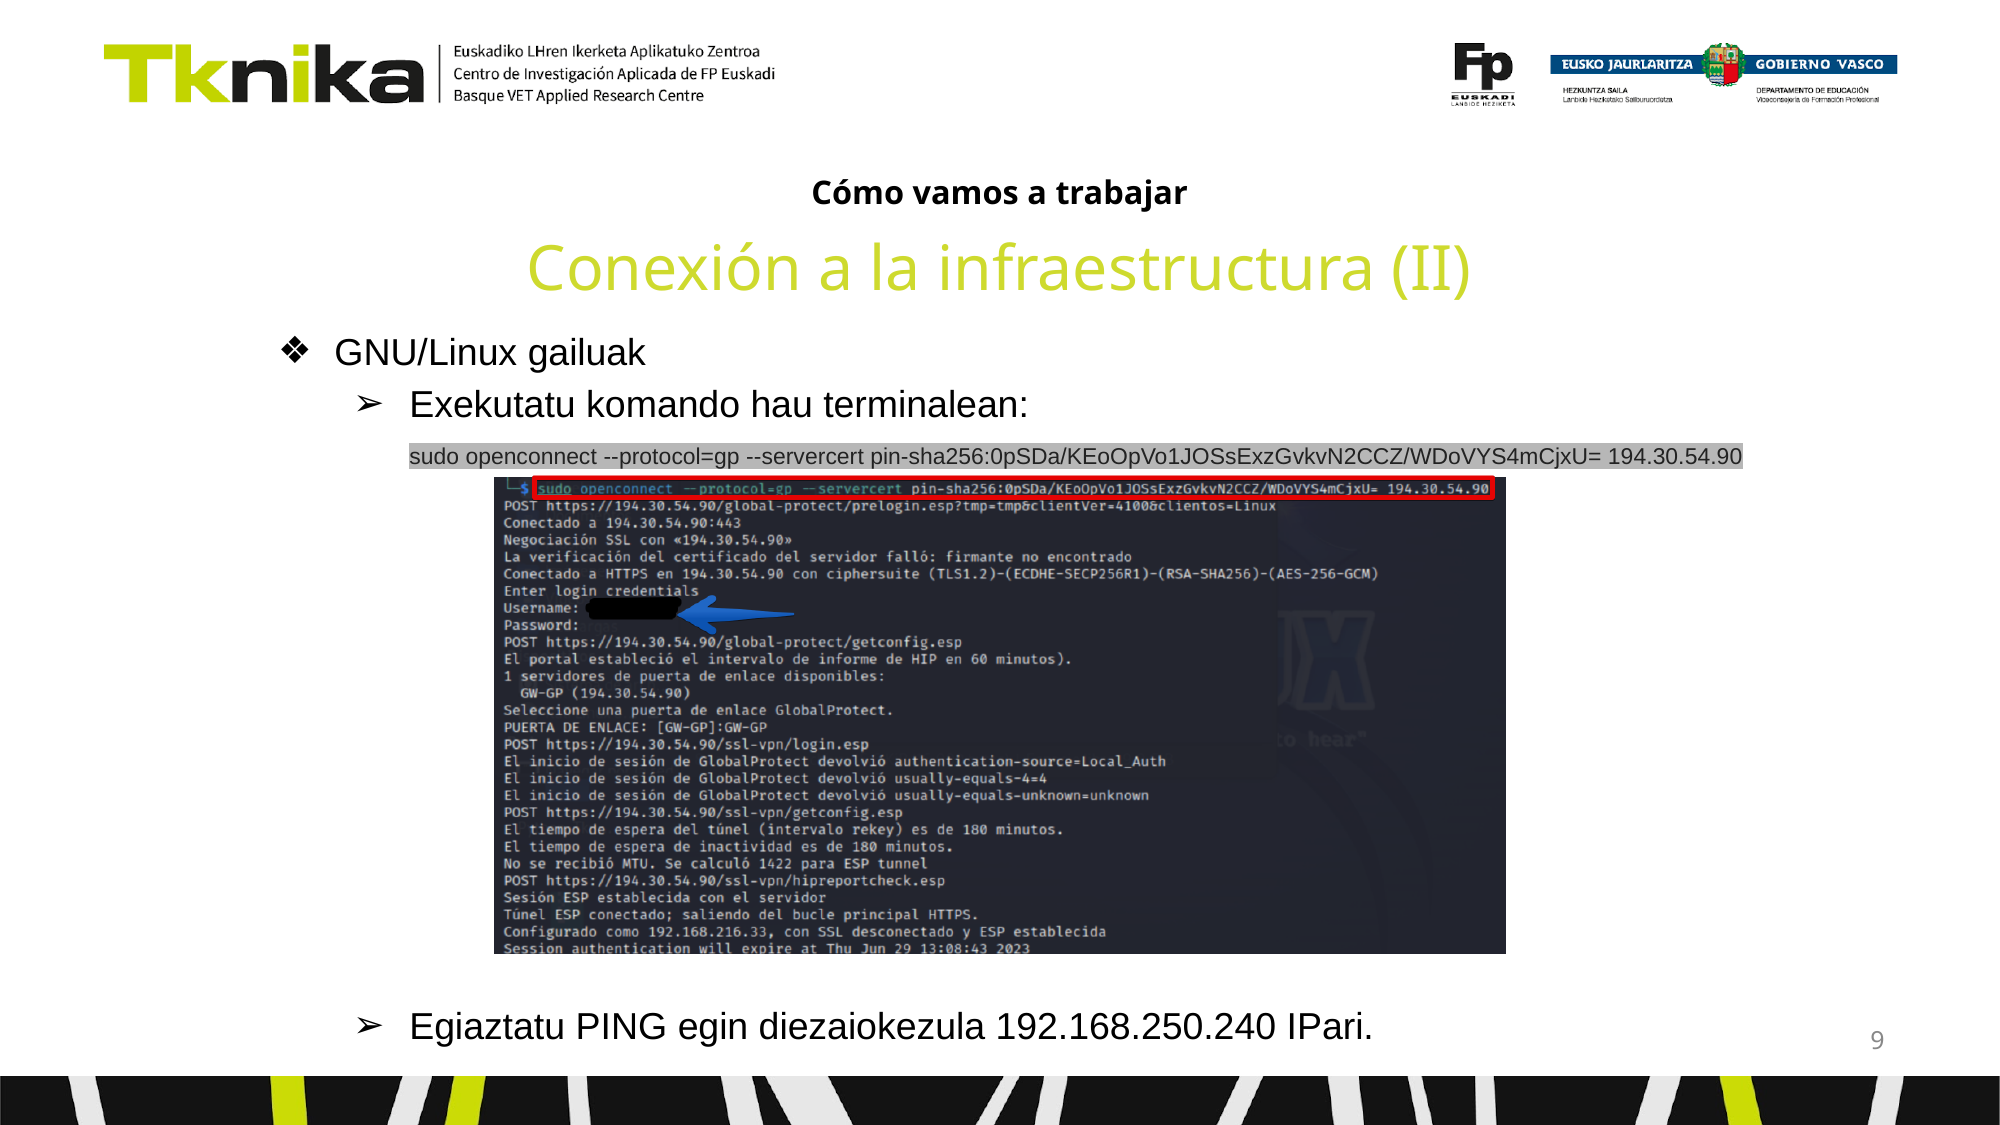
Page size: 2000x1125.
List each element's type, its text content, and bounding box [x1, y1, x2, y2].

title Cómo vamos a trabajar [99, 125, 1900, 220]
list Conexión a la infraestructura (II) [102, 219, 1898, 291]
picture [1835, 1076, 2000, 1125]
picture [493, 471, 1506, 954]
picture [102, 42, 1898, 106]
text_box GNU/Linux gailuak Exekutatu komando hau terminalean: sudo openconnect --protocol=gp --servercert pin-sha256:0pSDa/KEoOpVo1JOSsExzGvkvN2CCZ/WDoVYS4mCjxU= 194.30.54.90 Egiaztatu PING egin diezaiokezula 192.168.250.240 IPari. [244, 306, 1835, 1125]
slide_number ‹#› [1835, 1011, 1900, 1072]
picture [0, 1076, 244, 1125]
